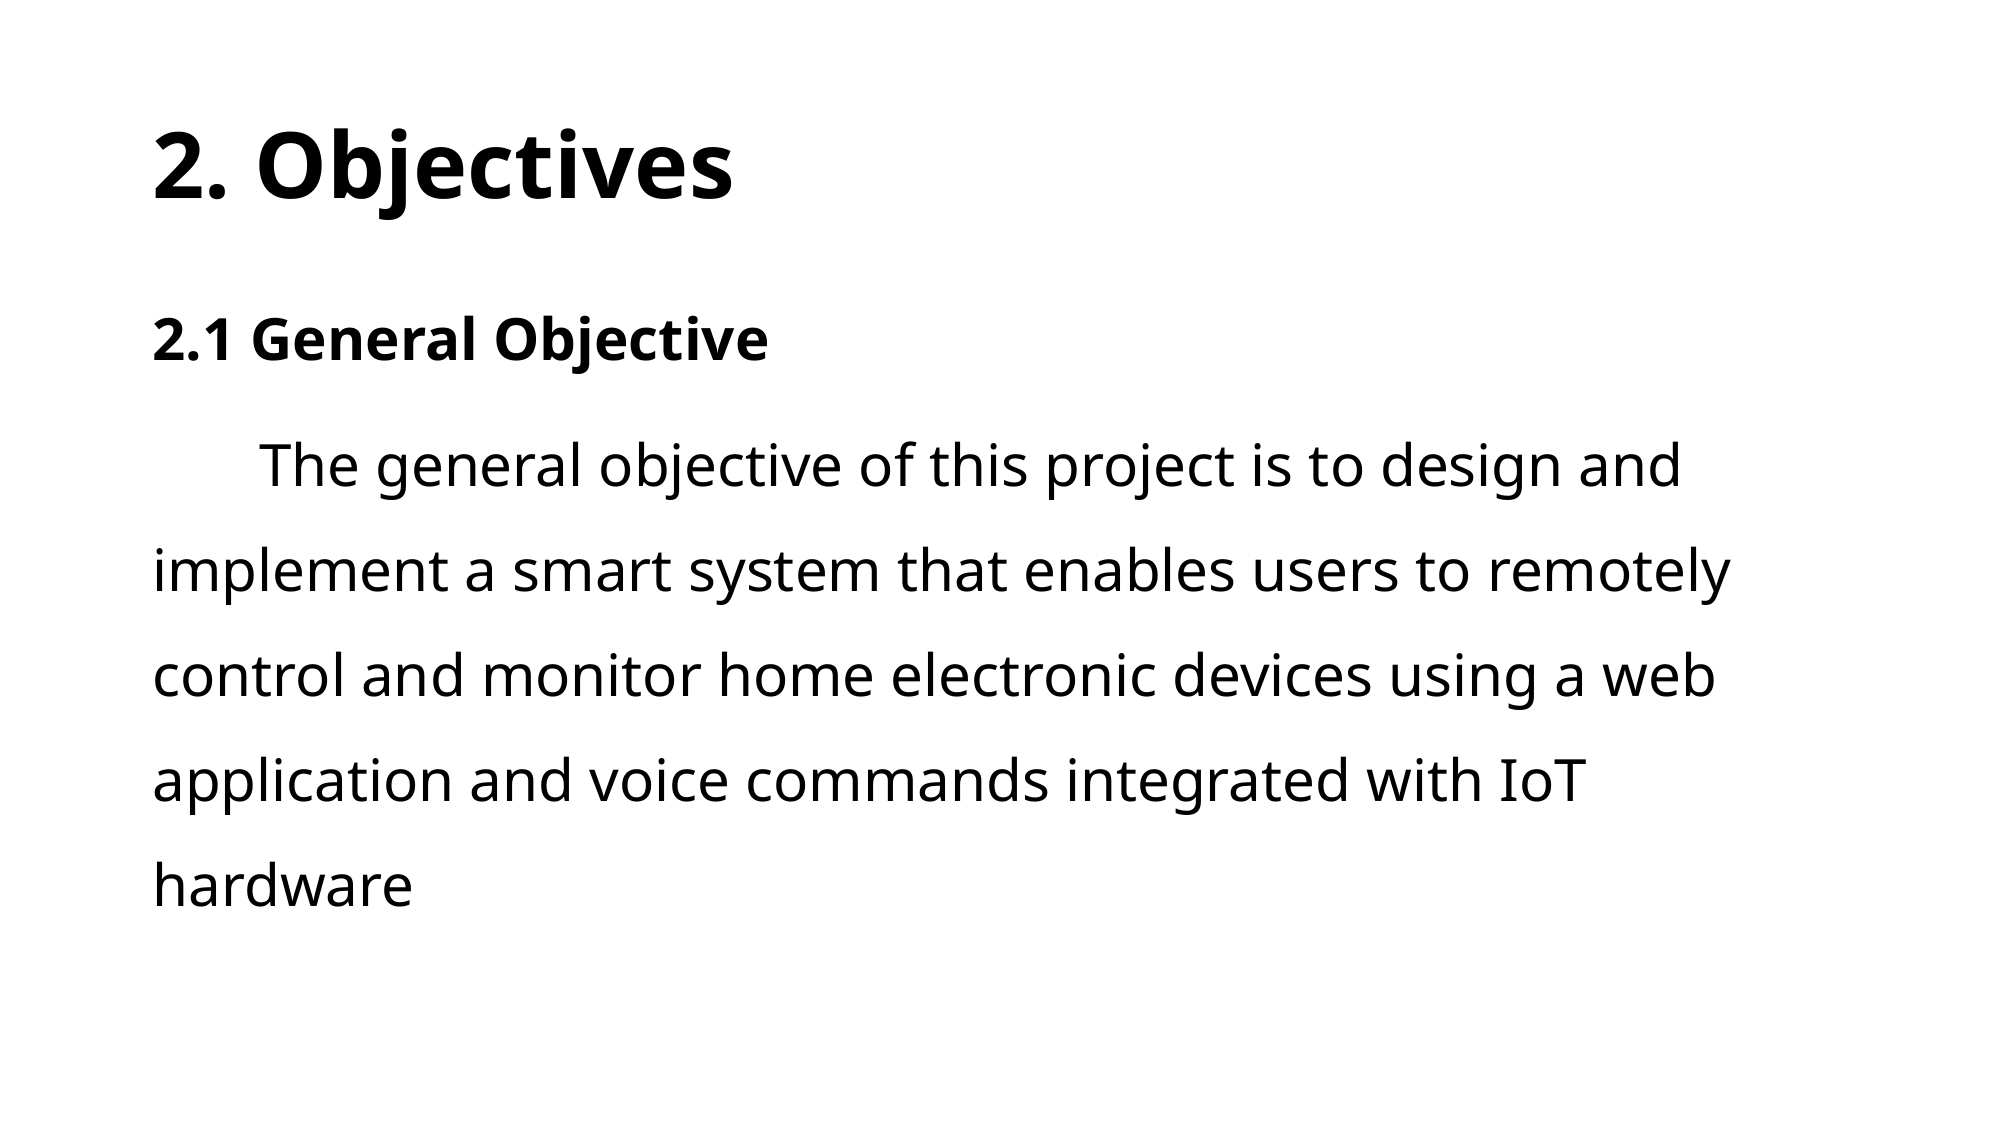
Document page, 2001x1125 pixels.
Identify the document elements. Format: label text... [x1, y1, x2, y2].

title 2. Objectives [137, 59, 1863, 278]
list 2.1 General Objective The general objective of this project is to design and implement a smart system that enables users to remotely control and monitor home electronic devices using a web application and voice commands integrated with IoT hardware [137, 302, 1863, 1016]
